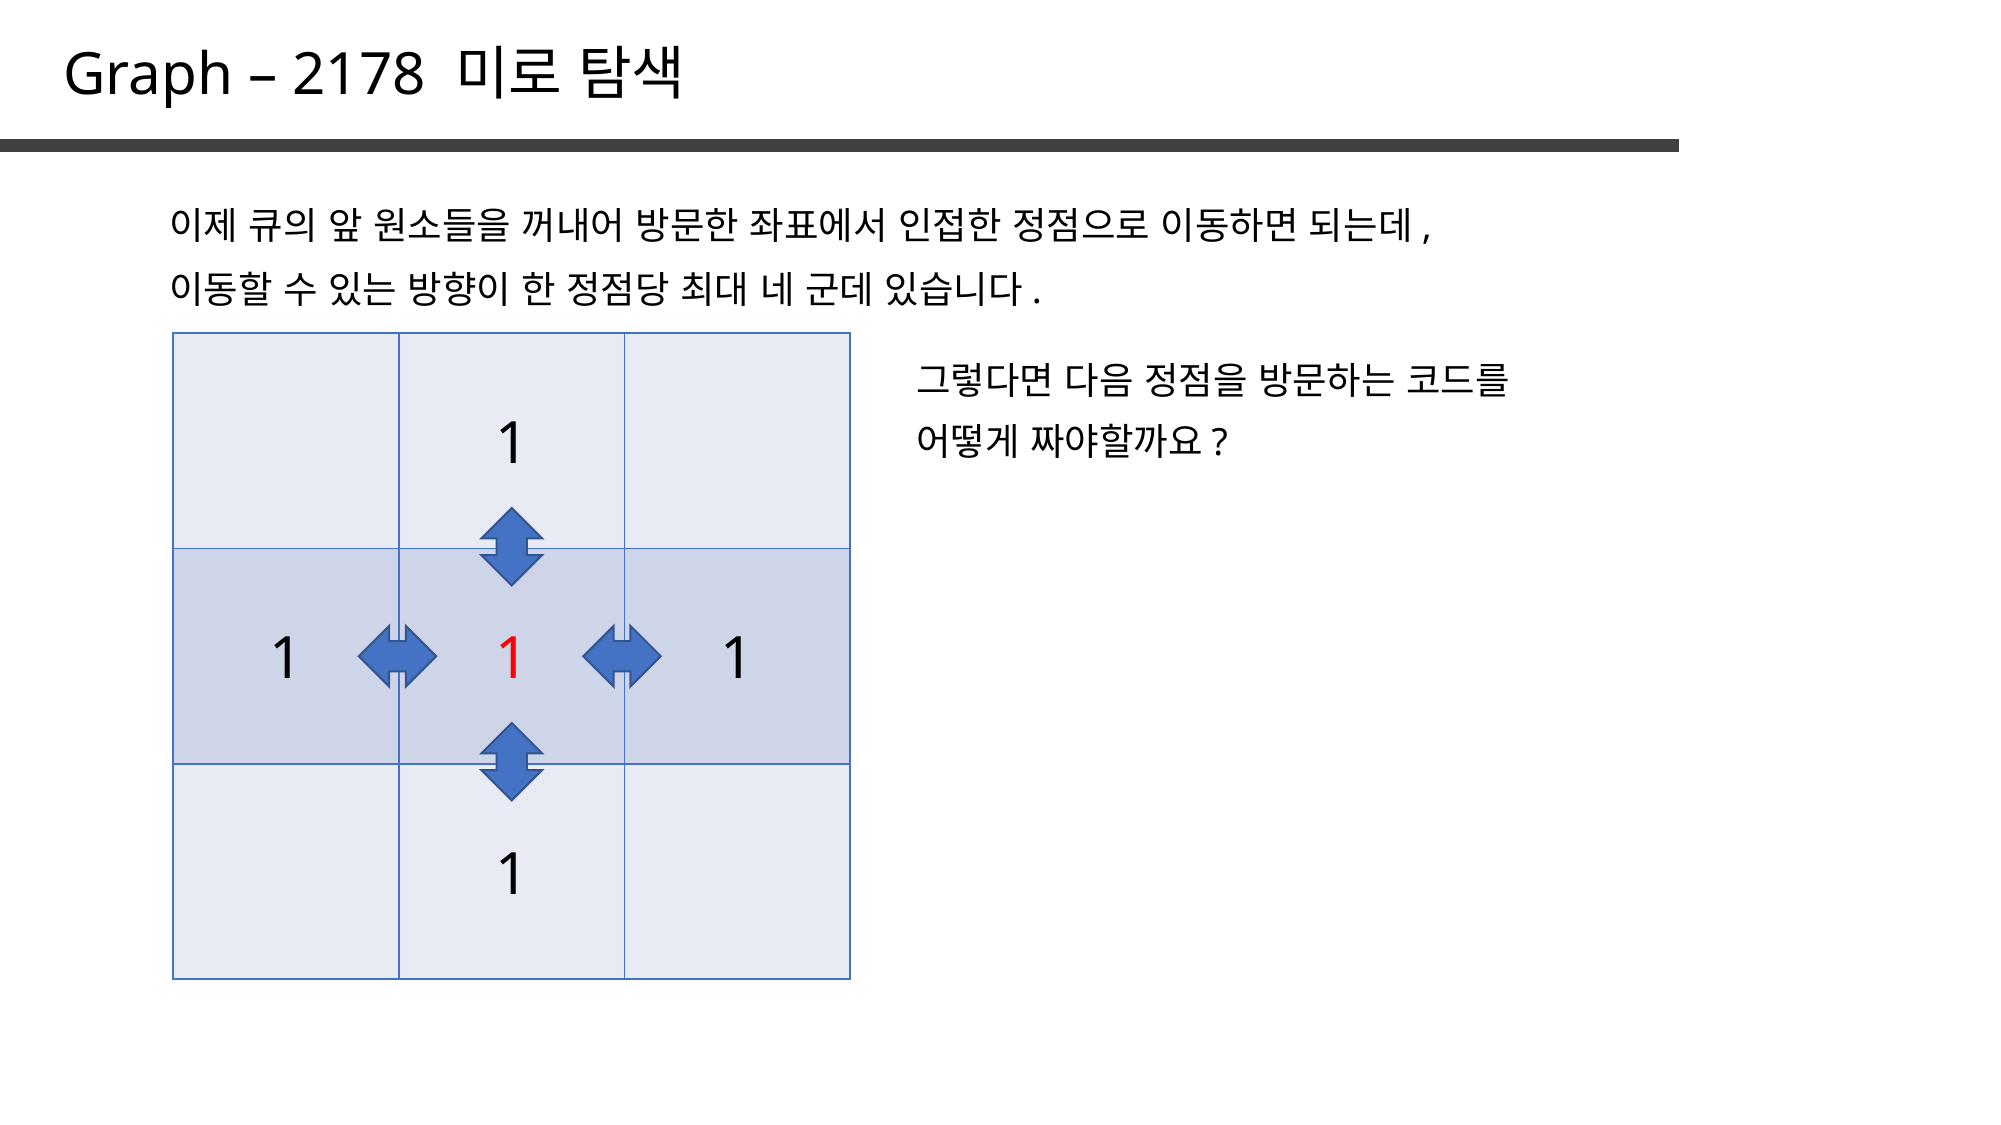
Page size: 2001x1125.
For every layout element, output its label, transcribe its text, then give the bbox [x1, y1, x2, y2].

text_box [357, 623, 438, 690]
table_header [174, 334, 398, 548]
text_box 이제 큐의 앞 원소들을 꺼내어 방문한 좌표에서 인접한 정점으로 이동하면 되는데, [154, 195, 1834, 255]
text_box 그렇다면 다음 정점을 방문하는 코드를 [901, 349, 1827, 410]
table_cell 1 [400, 549, 624, 763]
table_cell [625, 765, 849, 978]
text_box 이동할 수 있는 방향이 한 정점당 최대 네 군데 있습니다. [154, 258, 1834, 319]
table_header [625, 334, 849, 548]
text_box [478, 506, 545, 587]
text_box Graph – 2178 미로 탐색 [48, 29, 701, 114]
table_cell 1 [400, 765, 624, 978]
text_box 어떻게 짜야할까요? [901, 410, 1827, 470]
text_box [478, 721, 545, 802]
table_header 1 [400, 334, 624, 548]
text_box [581, 623, 663, 690]
table_cell 1 [625, 549, 849, 763]
table_cell [174, 765, 398, 978]
table_cell 1 [174, 549, 398, 763]
